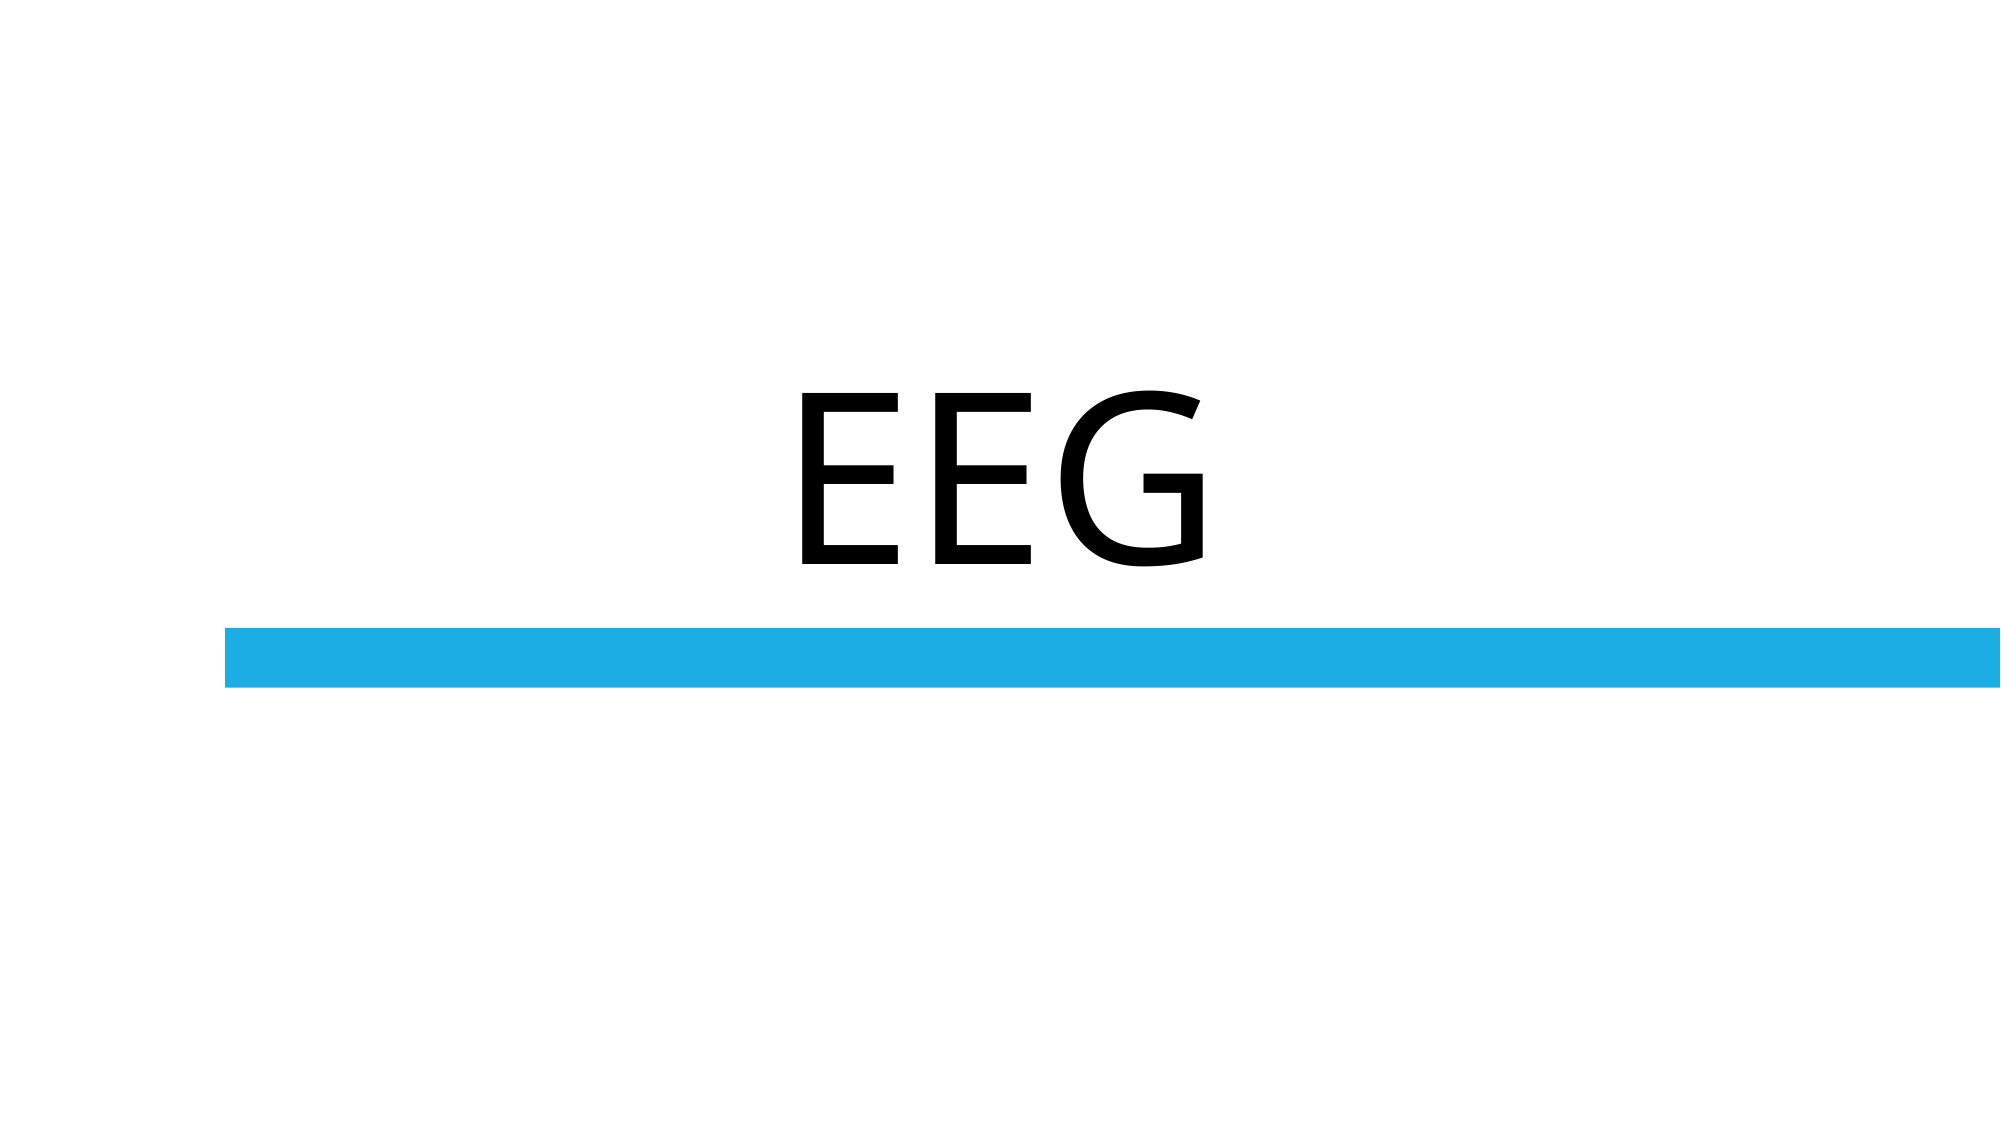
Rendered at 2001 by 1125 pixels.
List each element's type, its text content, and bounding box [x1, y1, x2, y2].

title EEG [137, 378, 1863, 597]
